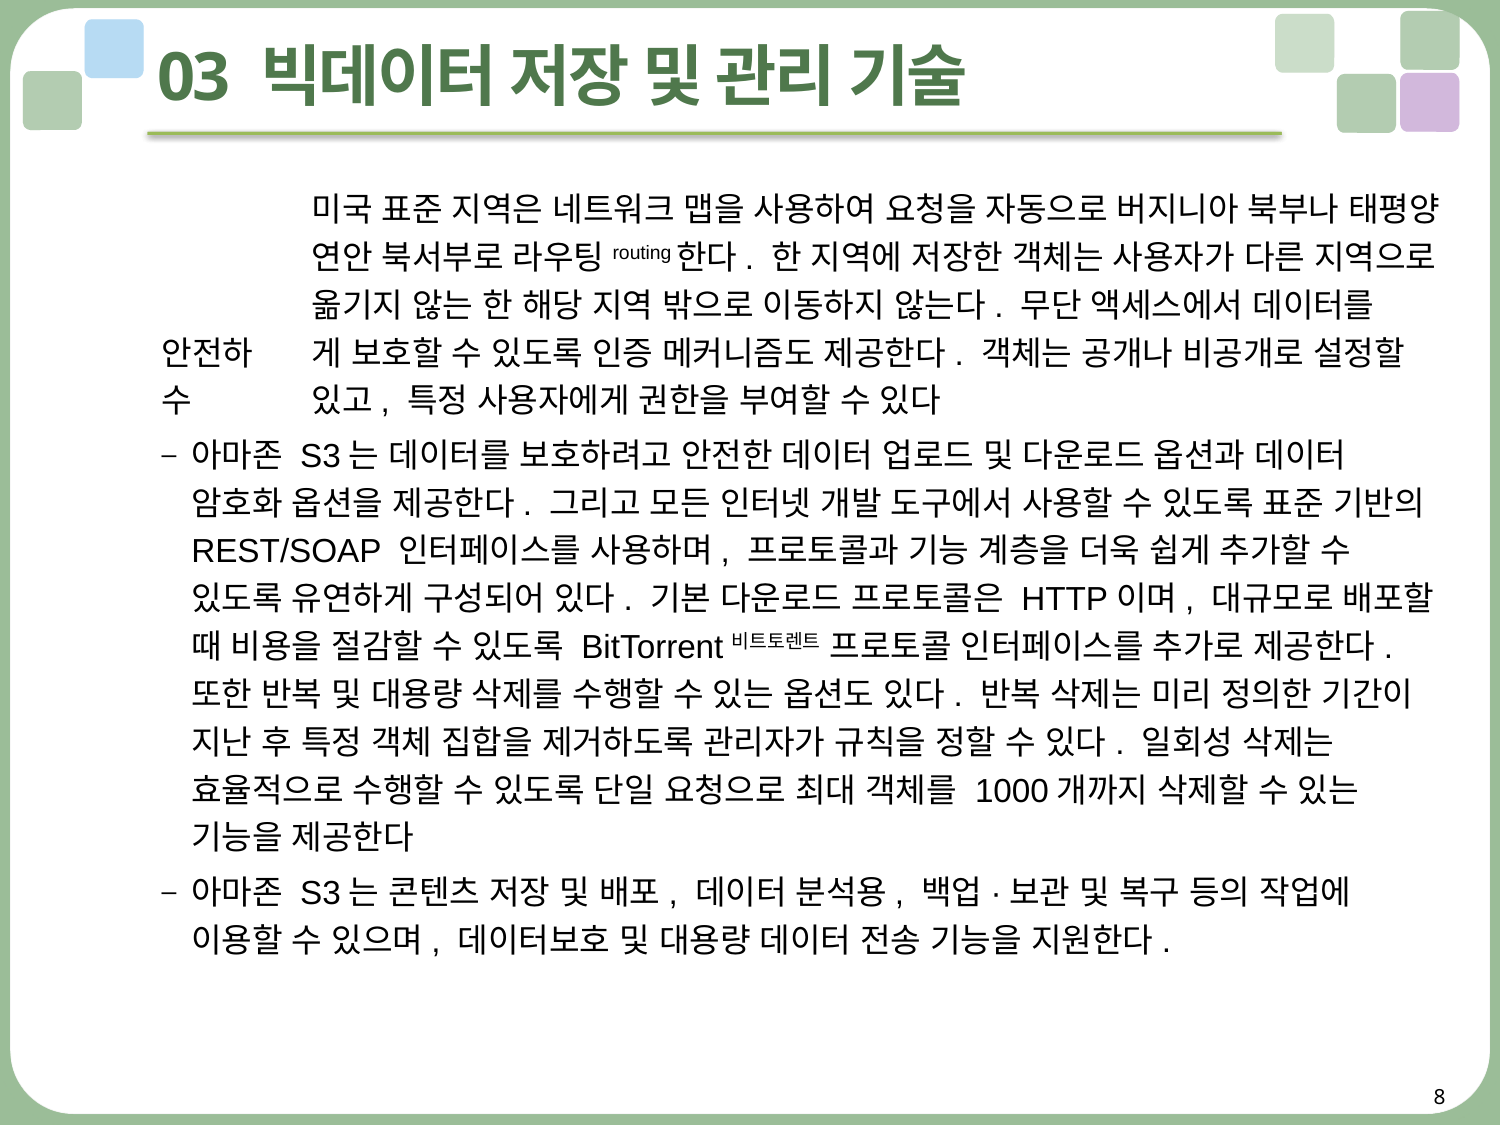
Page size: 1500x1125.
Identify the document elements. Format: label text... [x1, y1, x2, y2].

list 미국 표준 지역은 네트워크 맵을 사용하여 요청을 자동으로 버지니아 북부나 태평양 연안 북서부로 라우팅routing한다. 한 지역에 저장한 객체는 사용자가 다른 지역으로 옮기지 않는 한 해당 지역 밖으로 이동하지 않는다. 무단 액세스에서 데이터를 안전하 게 보호할 수 있도록 인증 메커니즘도 제공한다. 객체는 공개나 비공개로 설정할 수 있고, 특정 사용자에게 권한을 부여할 수 있다 아마존 S3는 데이터를 보호하려고 안전한 데이터 업로드 및 다운로드 옵션과 데이터 암호화 옵션을 제공한다. 그리고 모든 인터넷 개발 도구에서 사용할 수 있도록 표준 기반의 REST/SOAP 인터페이스를 사용하며, 프로토콜과 기능 계층을 더욱 쉽게 추가할 수 있도록 유연하게 구성되어 있다. 기본 다운로드 프로토콜은 HTTP이며, 대규모로 배포할 때 비용을 절감할 수 있도록 BitTorrent비트토렌트 프로토콜 인터페이스를 추가로 제공한다. 또한 반복 및 대용량 삭제를 수행할 수 있는 옵션도 있다. 반복 삭제는 미리 정의한 기간이 지난 후 특정 객체 집합을 제거하도록 관리자가 규칙을 정할 수 있다. 일회성 삭제는 효율적으로 수행할 수 있도록 단일 요청으로 최대 객체를 1000개까지 삭제할 수 있는 기능을 제공한다 아마존 S3는 콘텐츠 저장 및 배포, 데이터 분석용, 백업·보관 및 복구 등의 작업에 이용할 수 있으며, 데이터보호 및 대용량 데이터 전송 기능을 지원한다. [29, 172, 1459, 1083]
picture [0, 0, 1500, 1125]
title 03 빅데이터 저장 및 관리 기술 [142, 25, 1459, 123]
